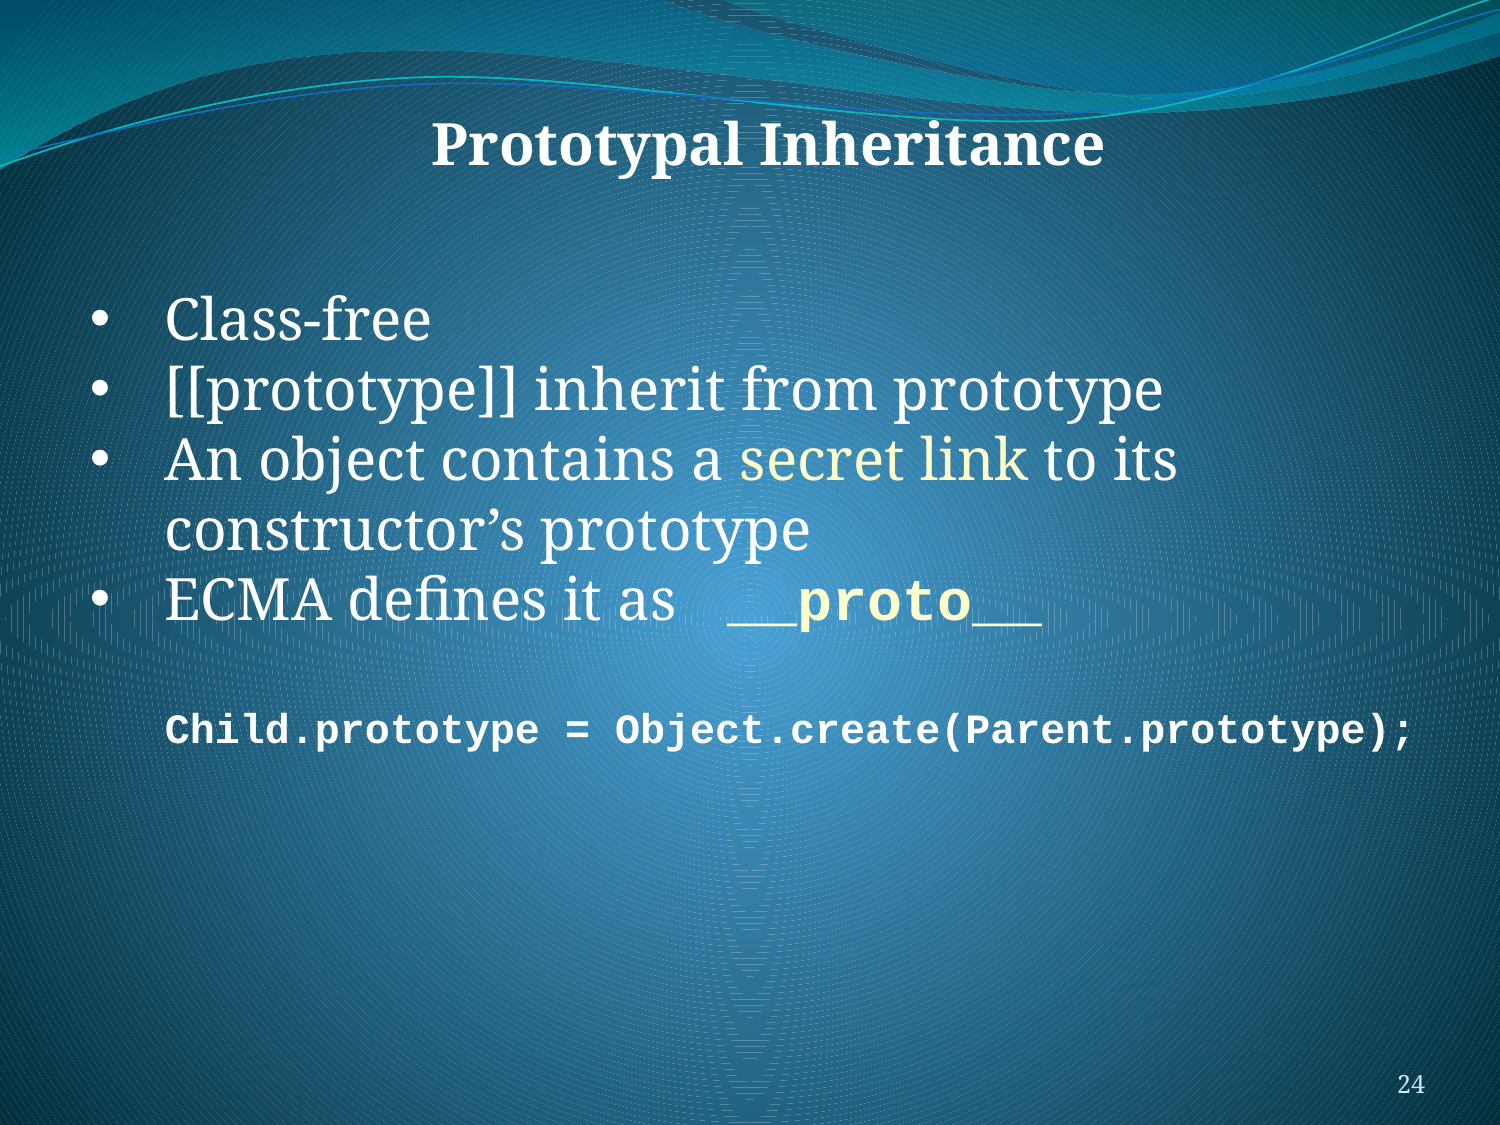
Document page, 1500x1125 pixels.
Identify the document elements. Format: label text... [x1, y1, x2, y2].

slide_number 24 [1299, 1042, 1425, 1103]
text_box Prototypal Inheritance [187, 99, 1350, 185]
text_box Class-free [[prototype]] inherit from prototype An object contains a secret link to its constructor’s prototype ECMA defines it as __proto__ Child.prototype = Object.create(Parent.prototype); [75, 274, 1450, 810]
title [112, 112, 1388, 225]
